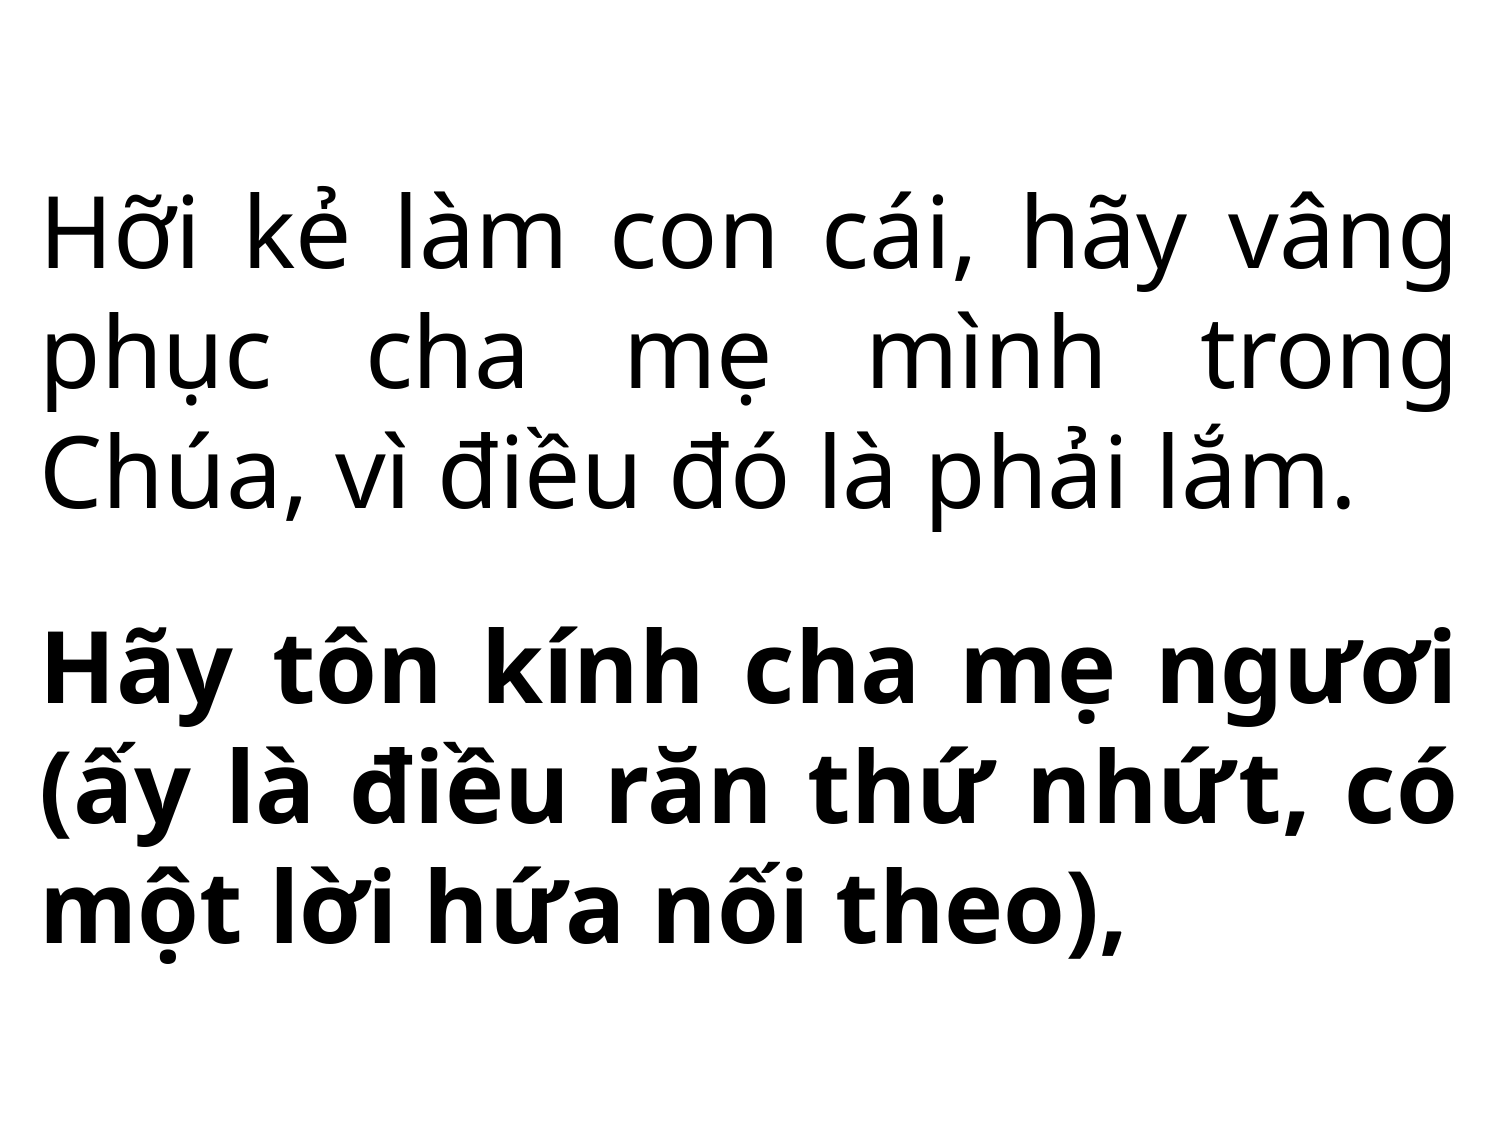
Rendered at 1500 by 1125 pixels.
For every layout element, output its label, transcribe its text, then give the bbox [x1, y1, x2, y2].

text_box Hỡi kẻ làm con cái, hãy vâng phục cha mẹ mình trong Chúa, vì điều đó là phải lắm. Hãy tôn kính cha mẹ ngươi (ấy là điều răn thứ nhứt, có một lời hứa nối theo), [24, 161, 1475, 971]
